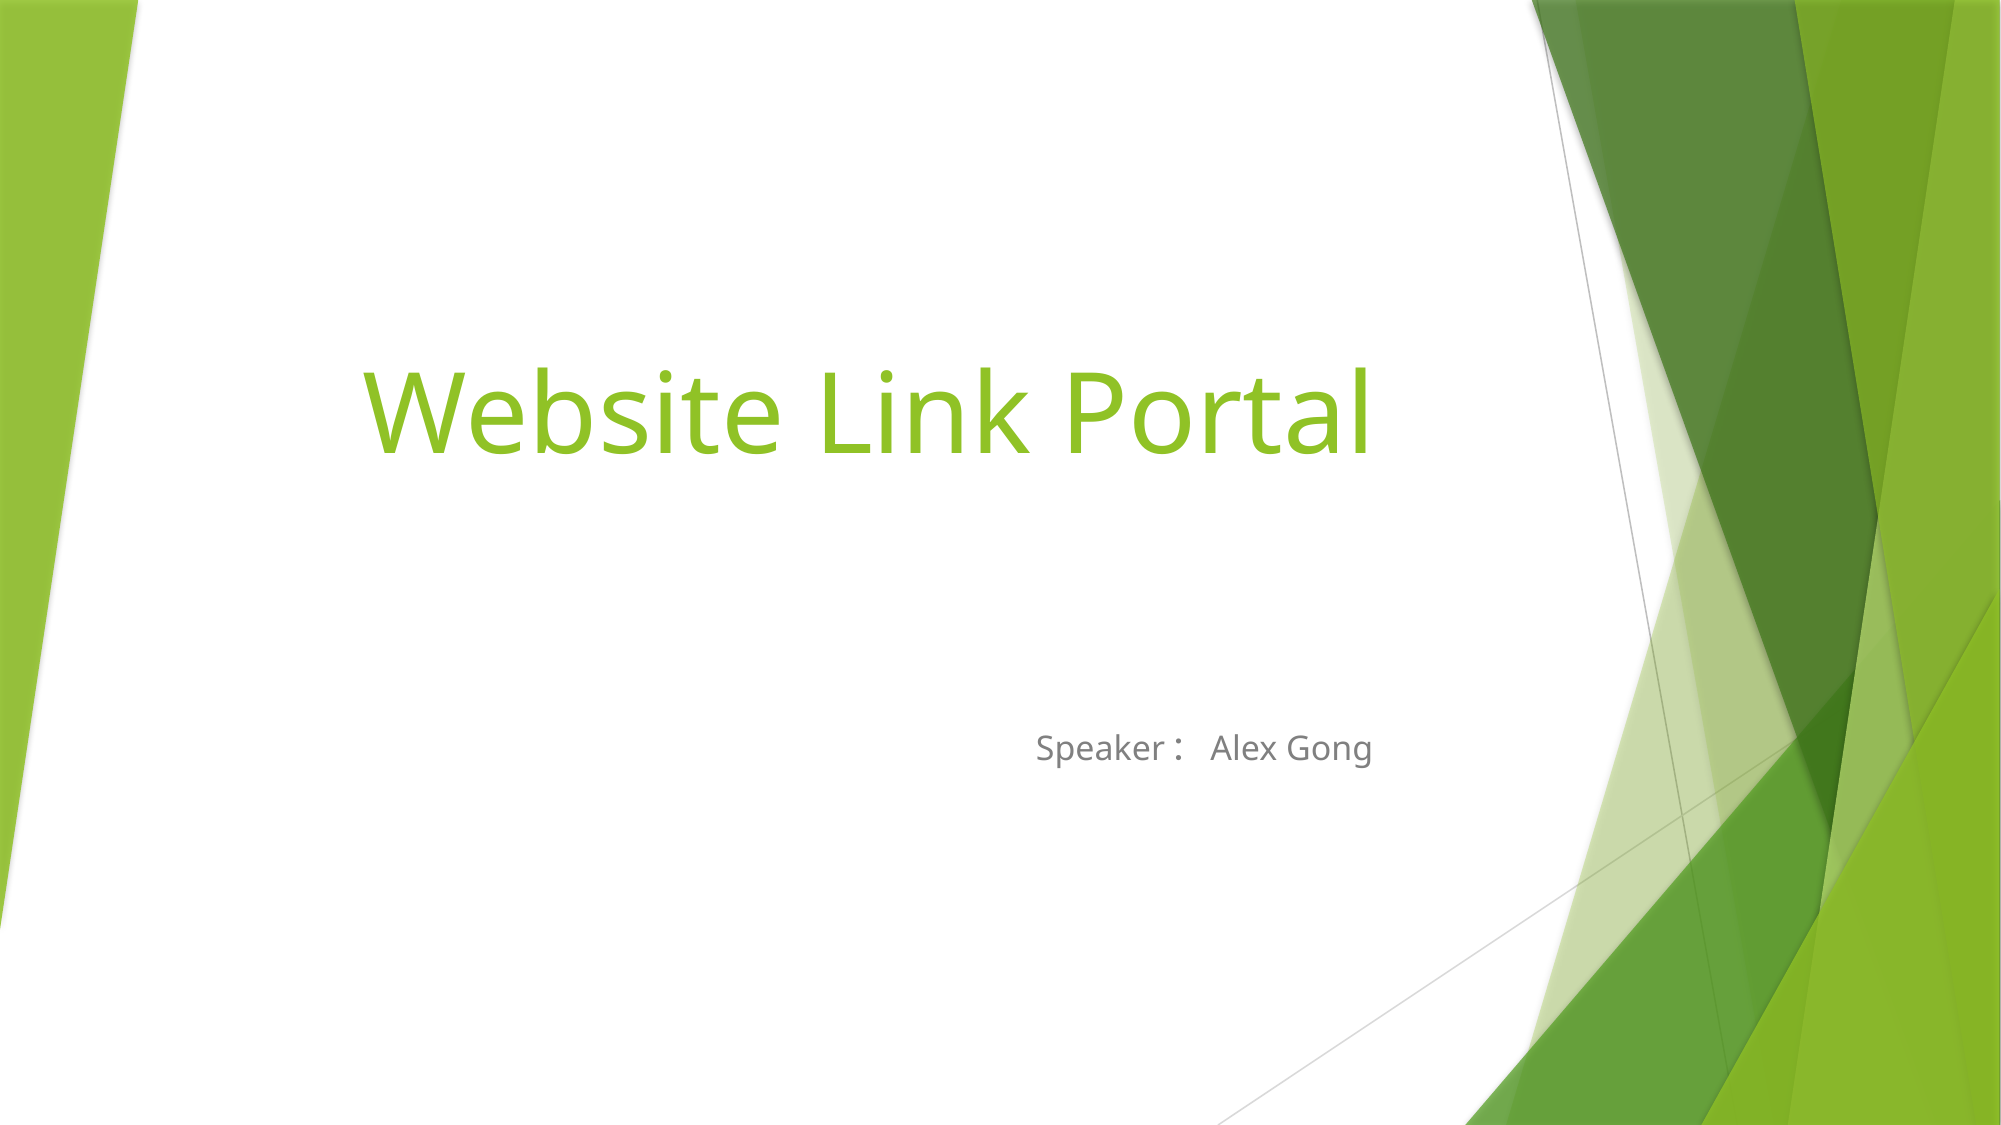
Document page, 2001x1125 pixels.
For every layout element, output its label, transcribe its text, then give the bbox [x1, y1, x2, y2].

subtitle Speaker：Alex Gong [994, 633, 1499, 814]
title Website Link Portal [247, 213, 1522, 484]
